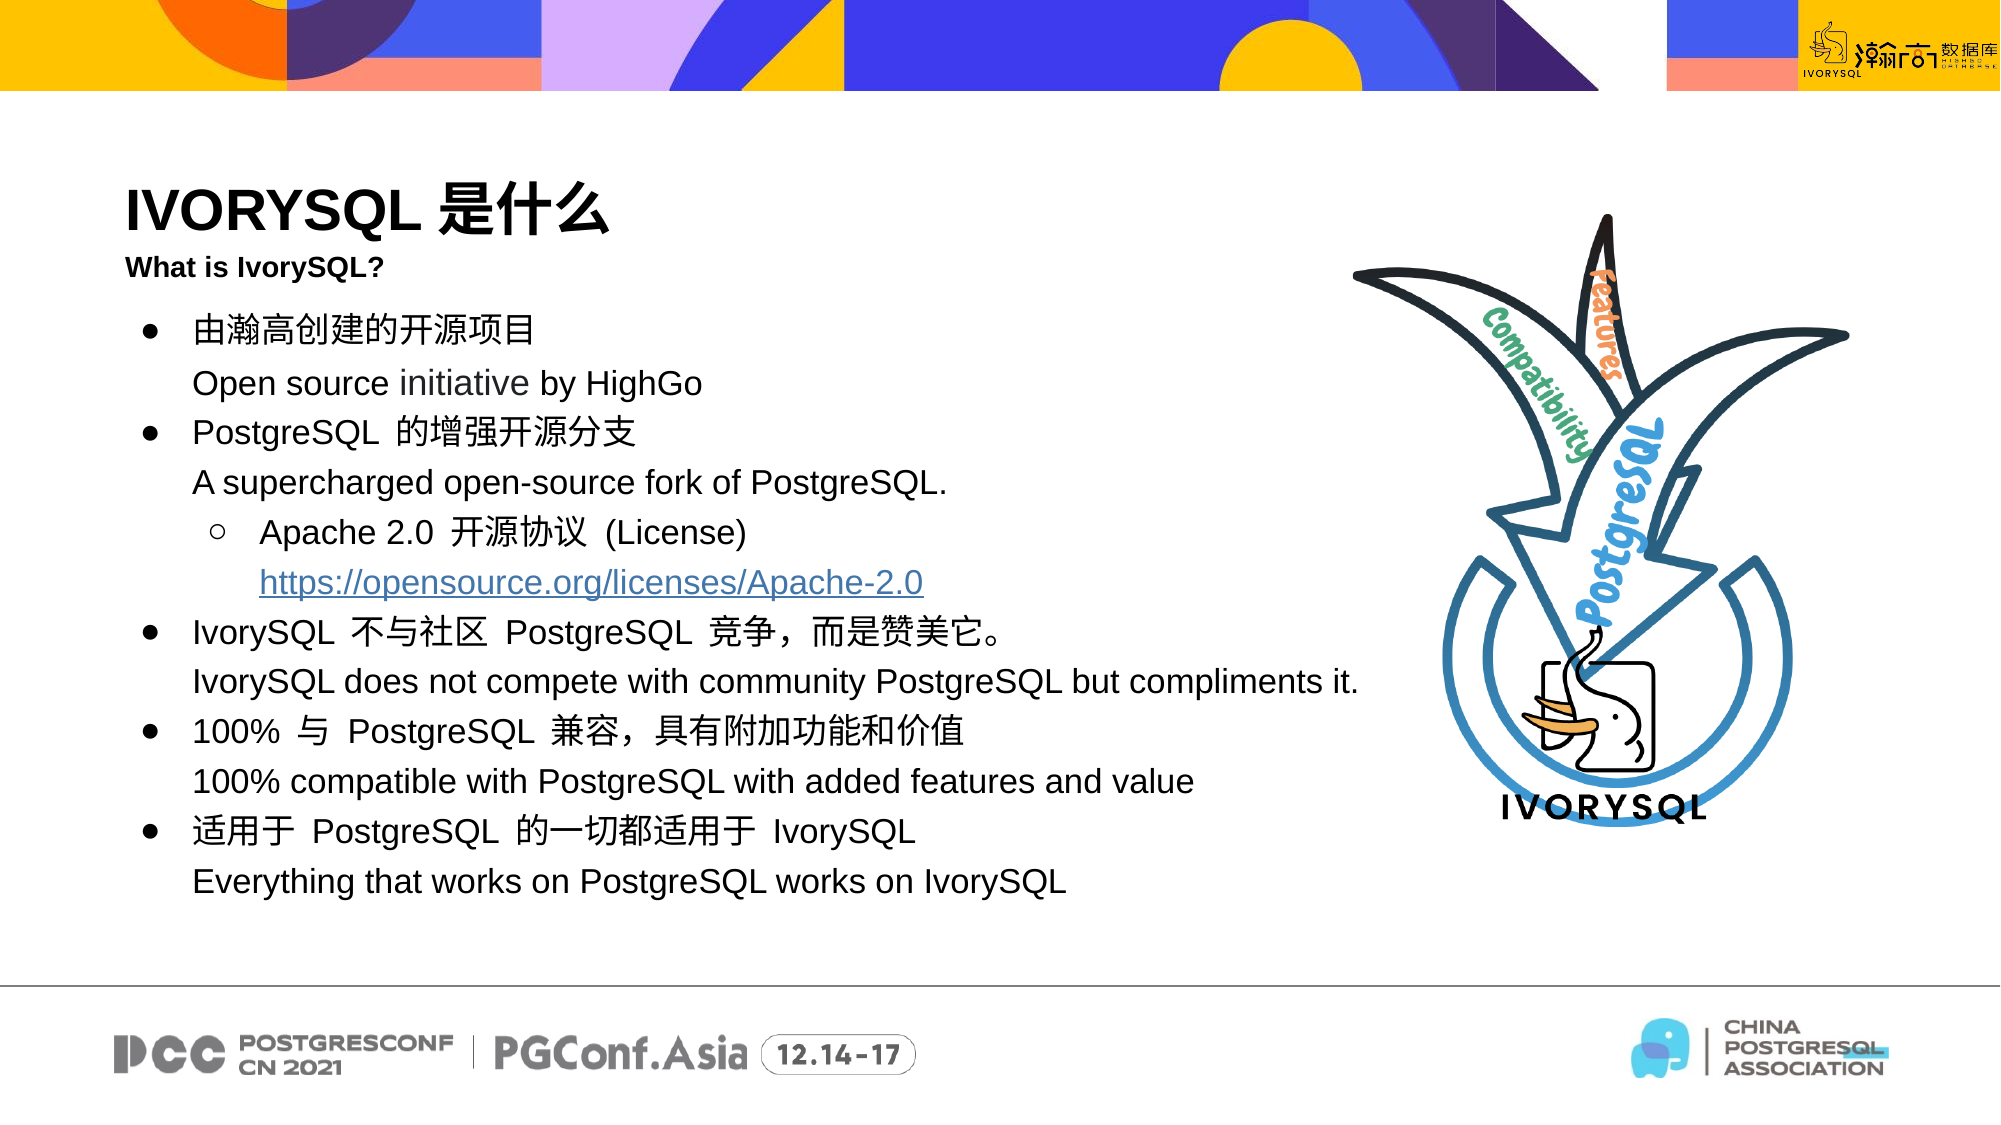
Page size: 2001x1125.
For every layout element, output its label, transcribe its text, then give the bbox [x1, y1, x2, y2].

picture [1329, 212, 1968, 833]
text_box 由瀚高创建的开源项目 Open source initiative by HighGo PostgreSQL 的增强开源分支 A supercharged open-source fork of PostgreSQL. Apache 2.0 开源协议 (License) https://opensource.org/licenses/Apache-2.0 IvorySQL 不与社区 PostgreSQL 竞争，而是赞美它。 IvorySQL does not compete with community PostgreSQL but compliments it. 100% 与 PostgreSQL 兼容，具有附加功能和价值 100% compatible with PostgreSQL with added features and value 适用于 PostgreSQL 的一切都适用于 IvorySQL Everything that works on PostgreSQL works on IvorySQL [109, 292, 1390, 964]
text_box IVORYSQL是什么 What is IvorySQL? [109, 150, 1890, 292]
picture [0, 0, 2001, 91]
